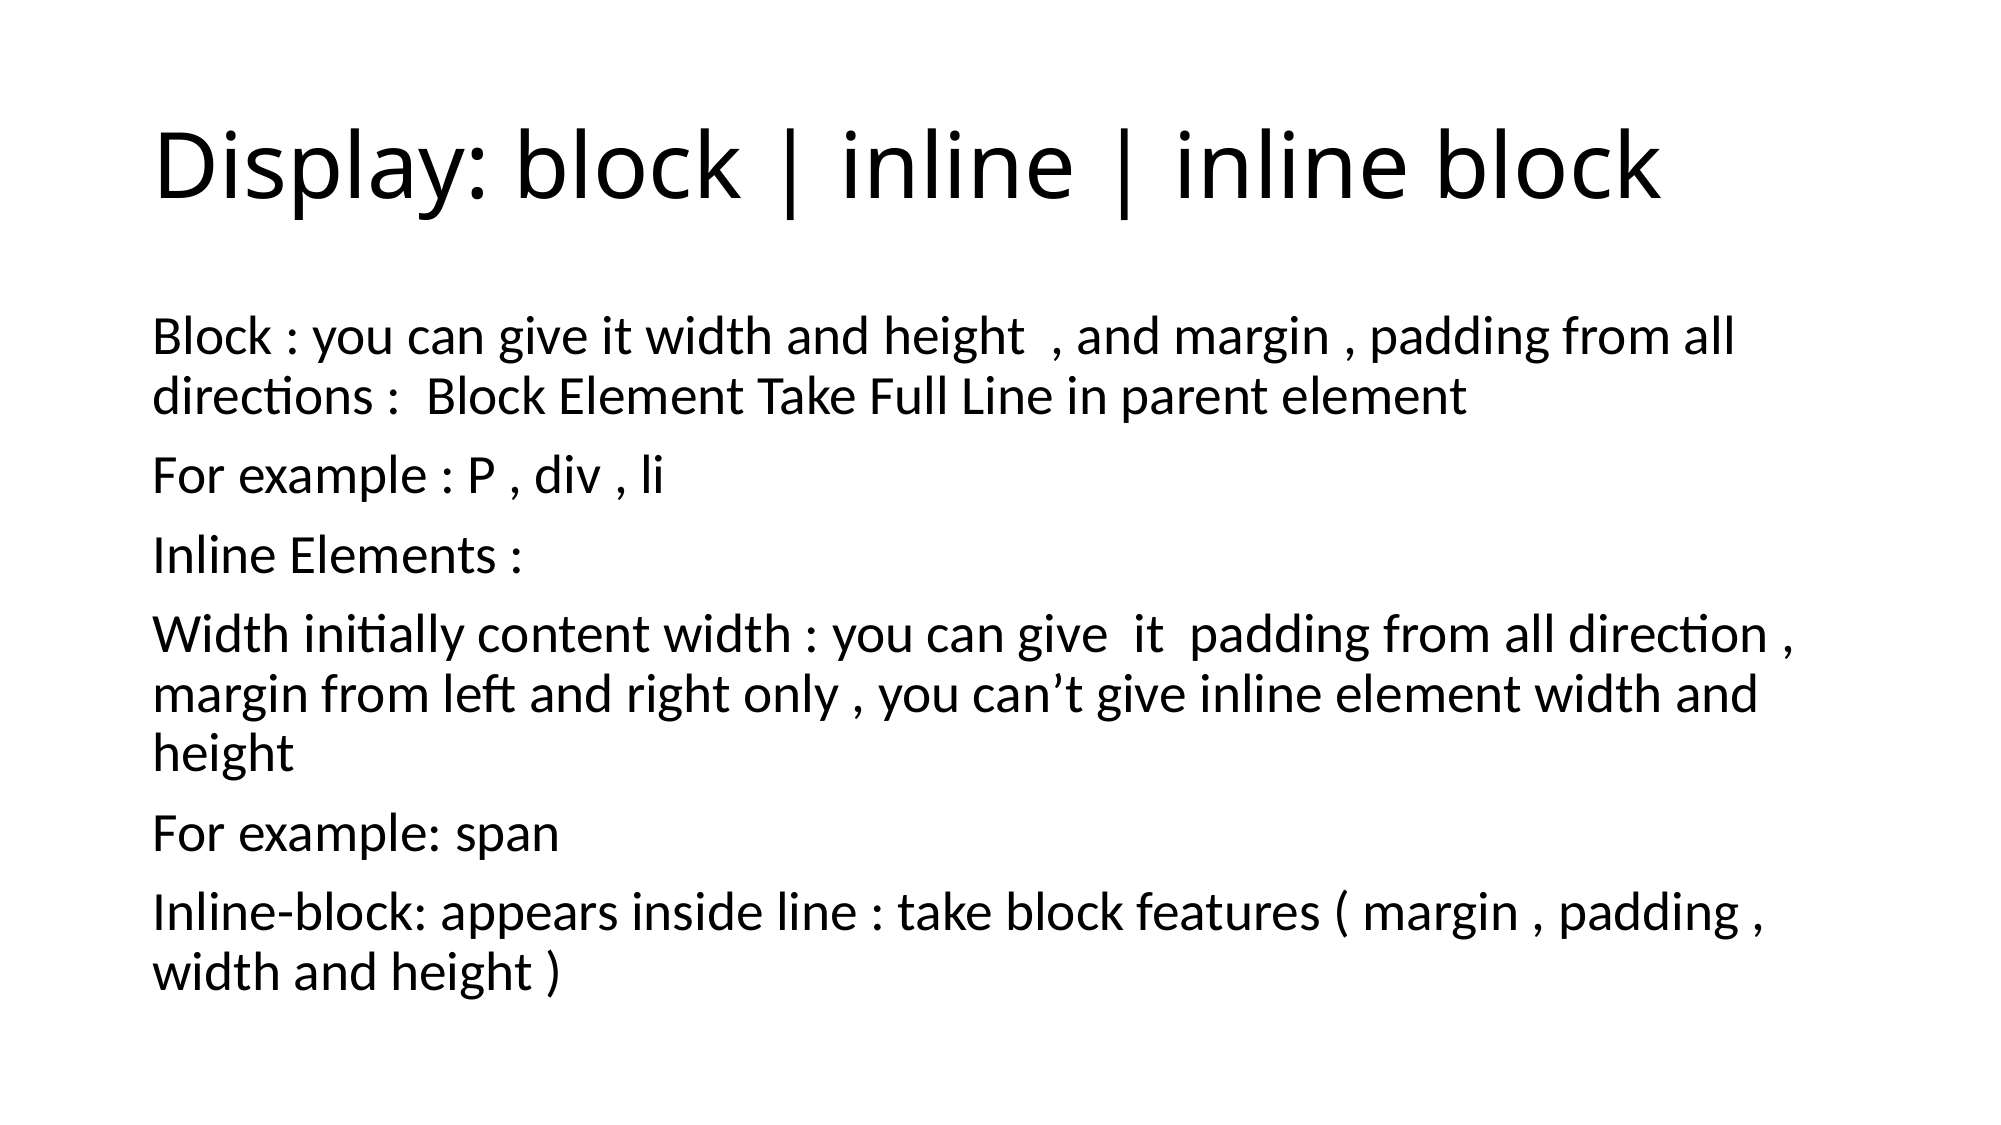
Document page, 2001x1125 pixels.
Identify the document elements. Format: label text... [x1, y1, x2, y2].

list Block : you can give it width and height , and margin , padding from all directions : Block Element Take Full Line in parent element For example : P , div , li Inline Elements : Width initially content width : you can give it padding from all direction , margin from left and right only , you can’t give inline element width and height For example: span Inline-block: appears inside line : take block features ( margin , padding , width and height ) [137, 299, 1863, 1014]
title Display: block | inline | inline block [137, 59, 1863, 278]
